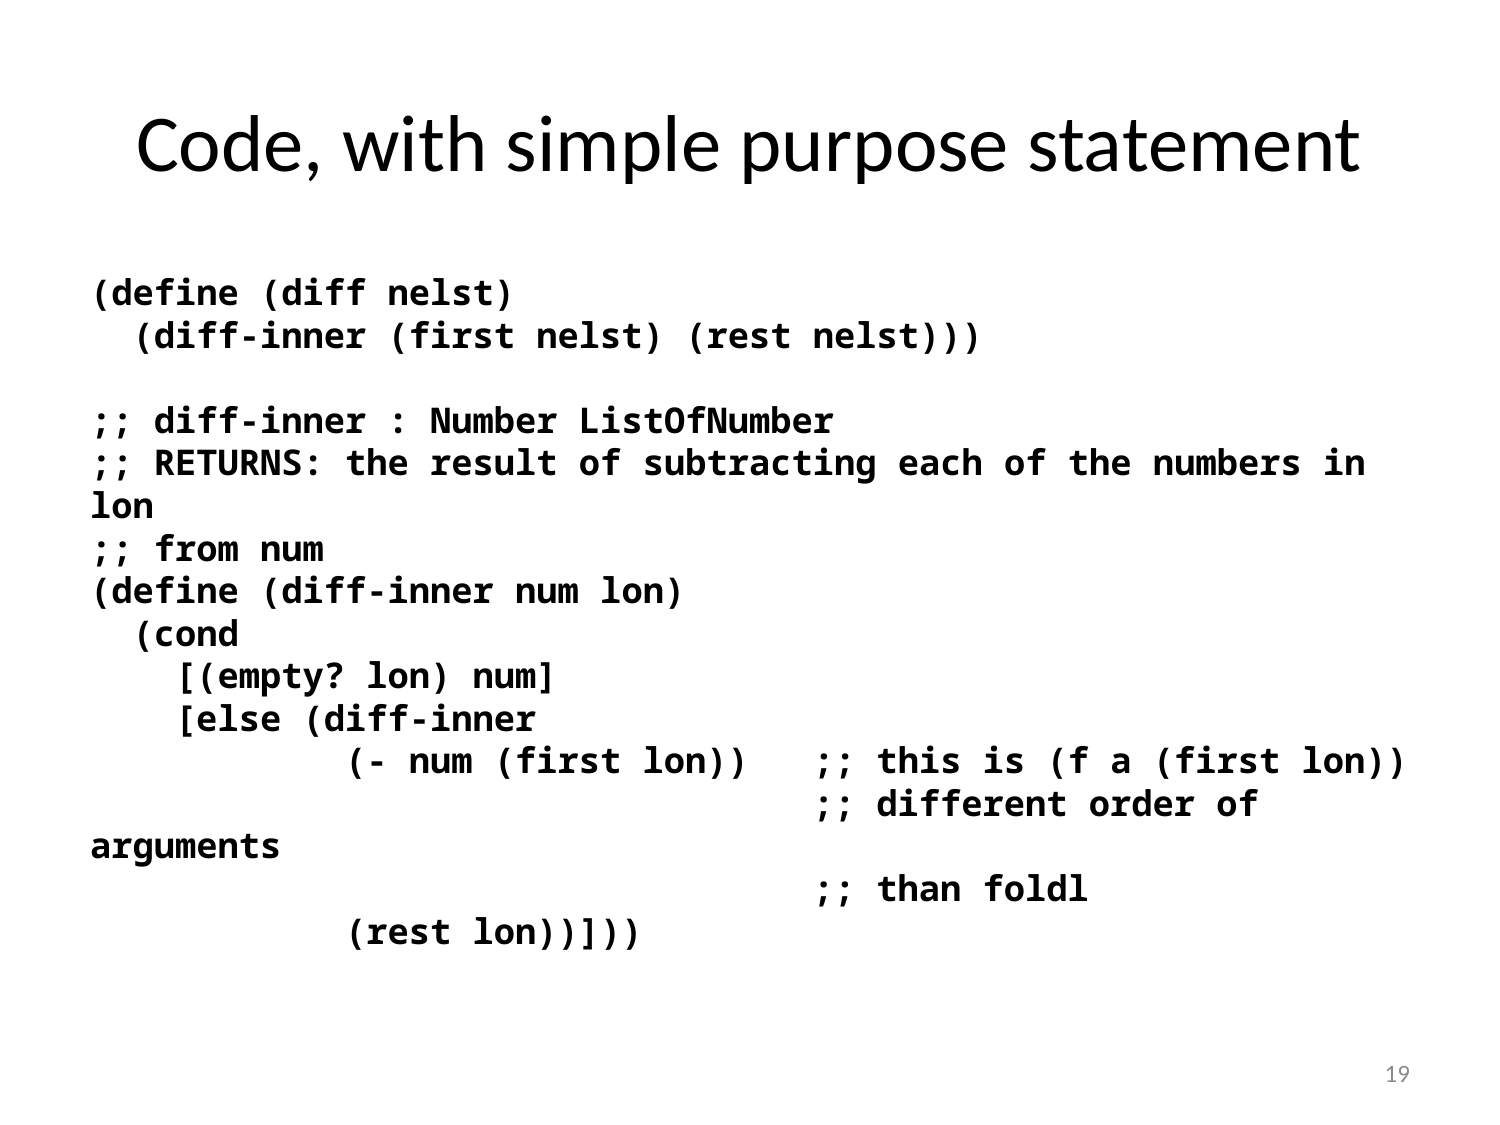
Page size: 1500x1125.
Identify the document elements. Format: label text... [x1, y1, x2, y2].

title Code, with simple purpose statement [75, 45, 1425, 233]
slide_number 19 [1074, 1042, 1425, 1103]
list (define (diff nelst) (diff-inner (first nelst) (rest nelst))) ;; diff-inner : Number ListOfNumber ;; RETURNS: the result of subtracting each of the numbers in lon ;; from num (define (diff-inner num lon) (cond [(empty? lon) num] [else (diff-inner (- num (first lon)) ;; this is (f a (first lon)) ;; different order of arguments ;; than foldl (rest lon))])) [75, 262, 1425, 1005]
